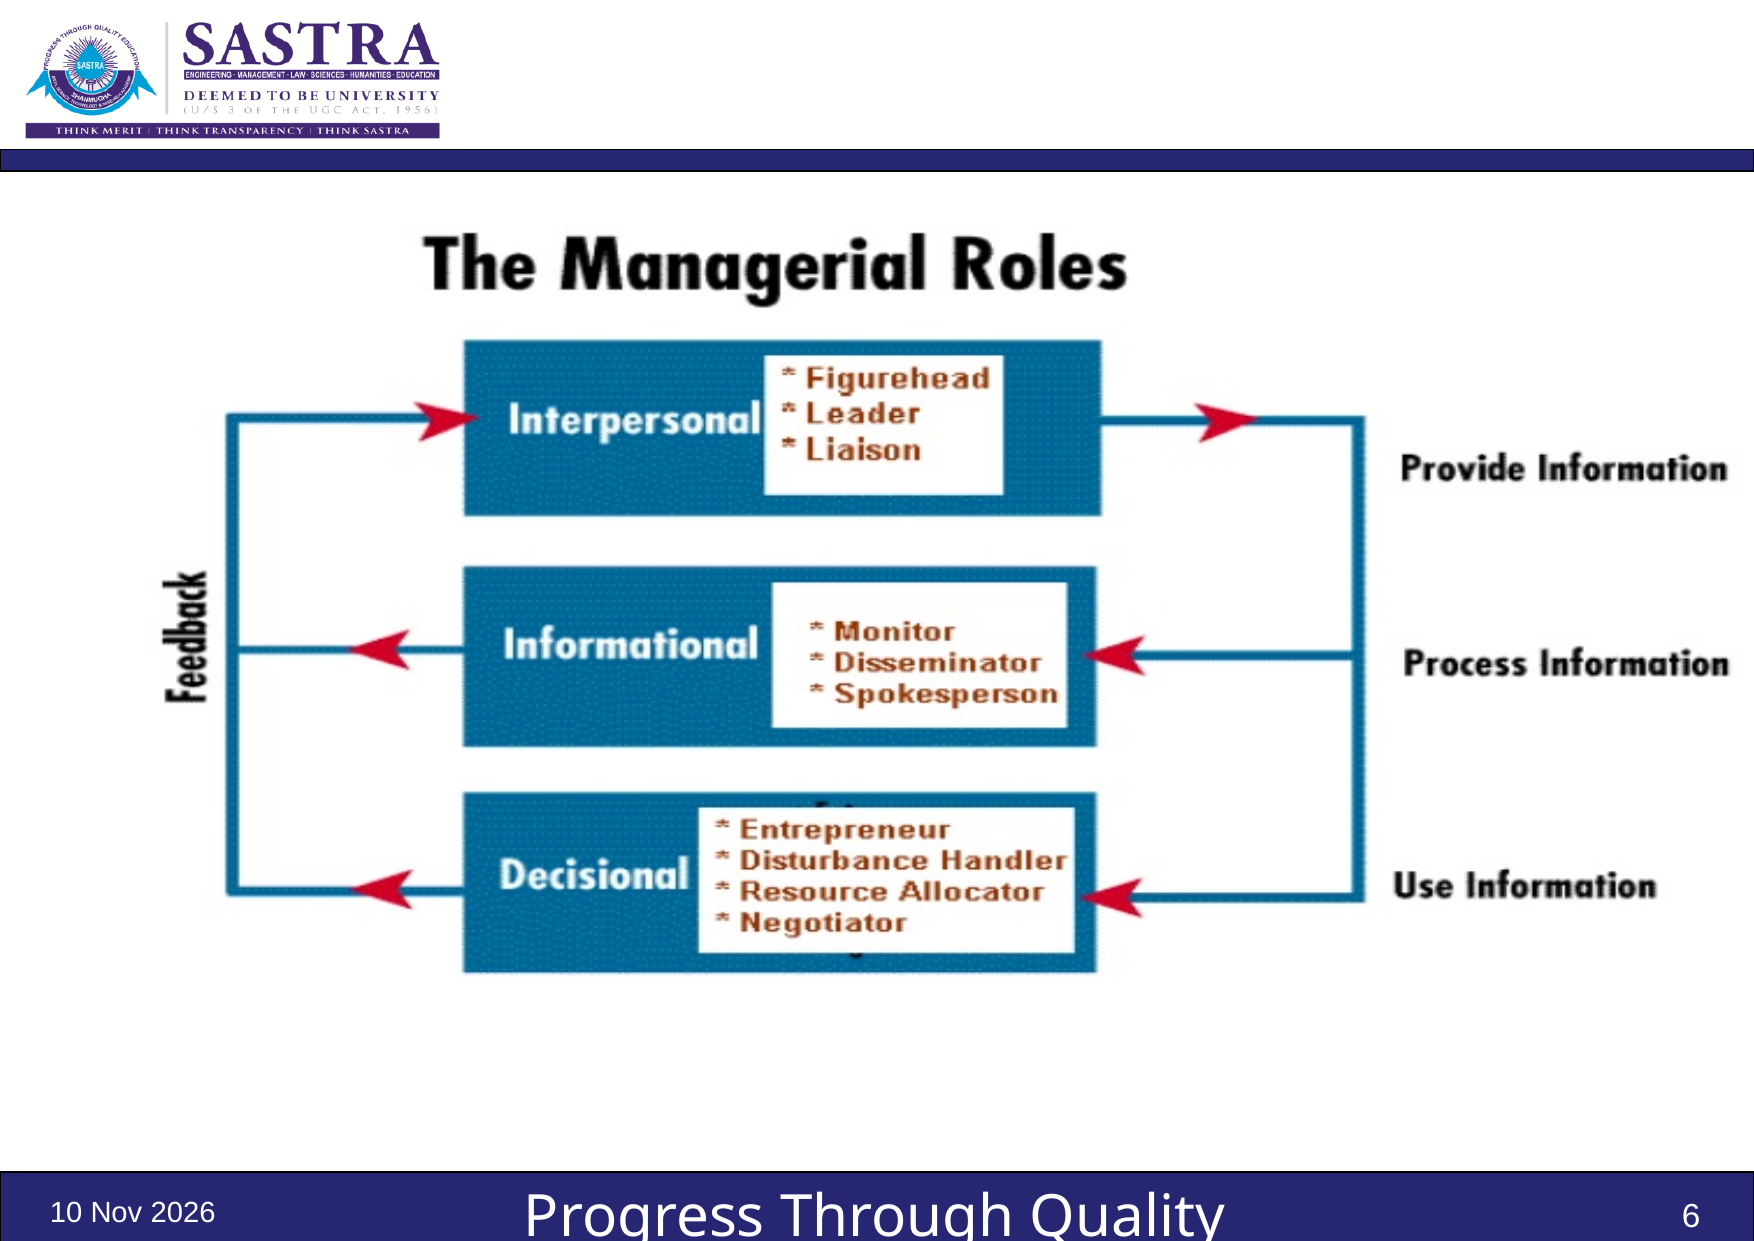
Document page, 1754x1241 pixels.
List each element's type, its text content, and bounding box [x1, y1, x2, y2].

slide_number 6 [1307, 1184, 1718, 1237]
picture [0, 13, 465, 146]
slide_number 16-Aug-23 [32, 1184, 267, 1236]
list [89, 182, 1754, 1150]
